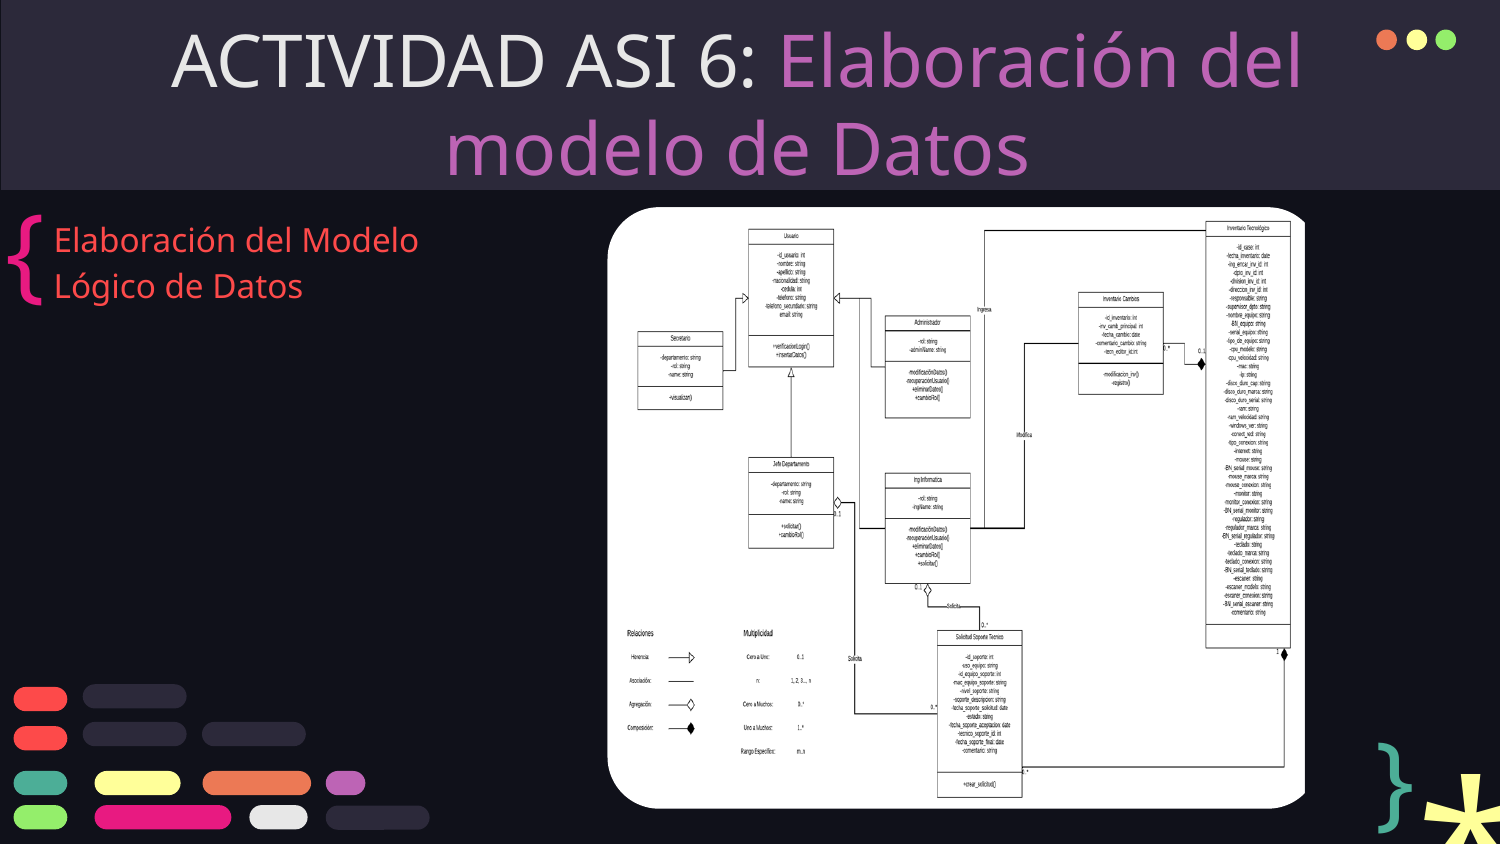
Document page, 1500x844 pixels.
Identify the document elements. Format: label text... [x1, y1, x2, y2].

subtitle Elaboración del Modelo Lógico de Datos [38, 202, 522, 320]
text_box * [1401, 711, 1487, 841]
text_box { [0, 170, 106, 313]
picture [607, 206, 1320, 809]
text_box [13, 683, 430, 830]
text_box } [1360, 713, 1401, 839]
title ACTIVIDAD ASI 6: Elaboración del modelo de Datos [105, 0, 1370, 94]
